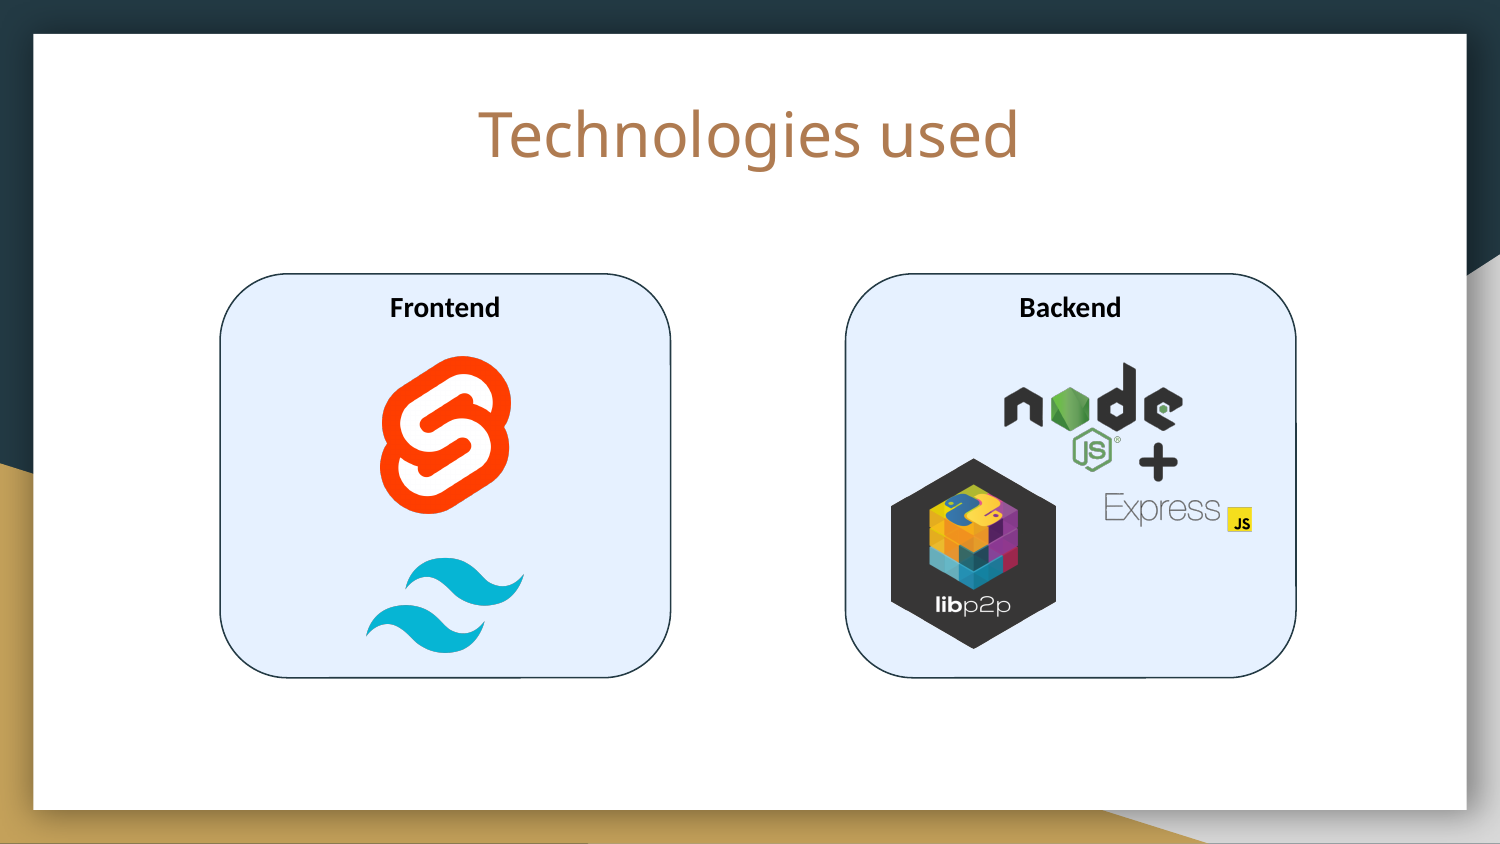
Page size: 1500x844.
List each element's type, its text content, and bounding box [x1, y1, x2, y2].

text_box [845, 273, 1297, 678]
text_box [219, 273, 671, 678]
title Technologies used [134, 76, 1366, 233]
